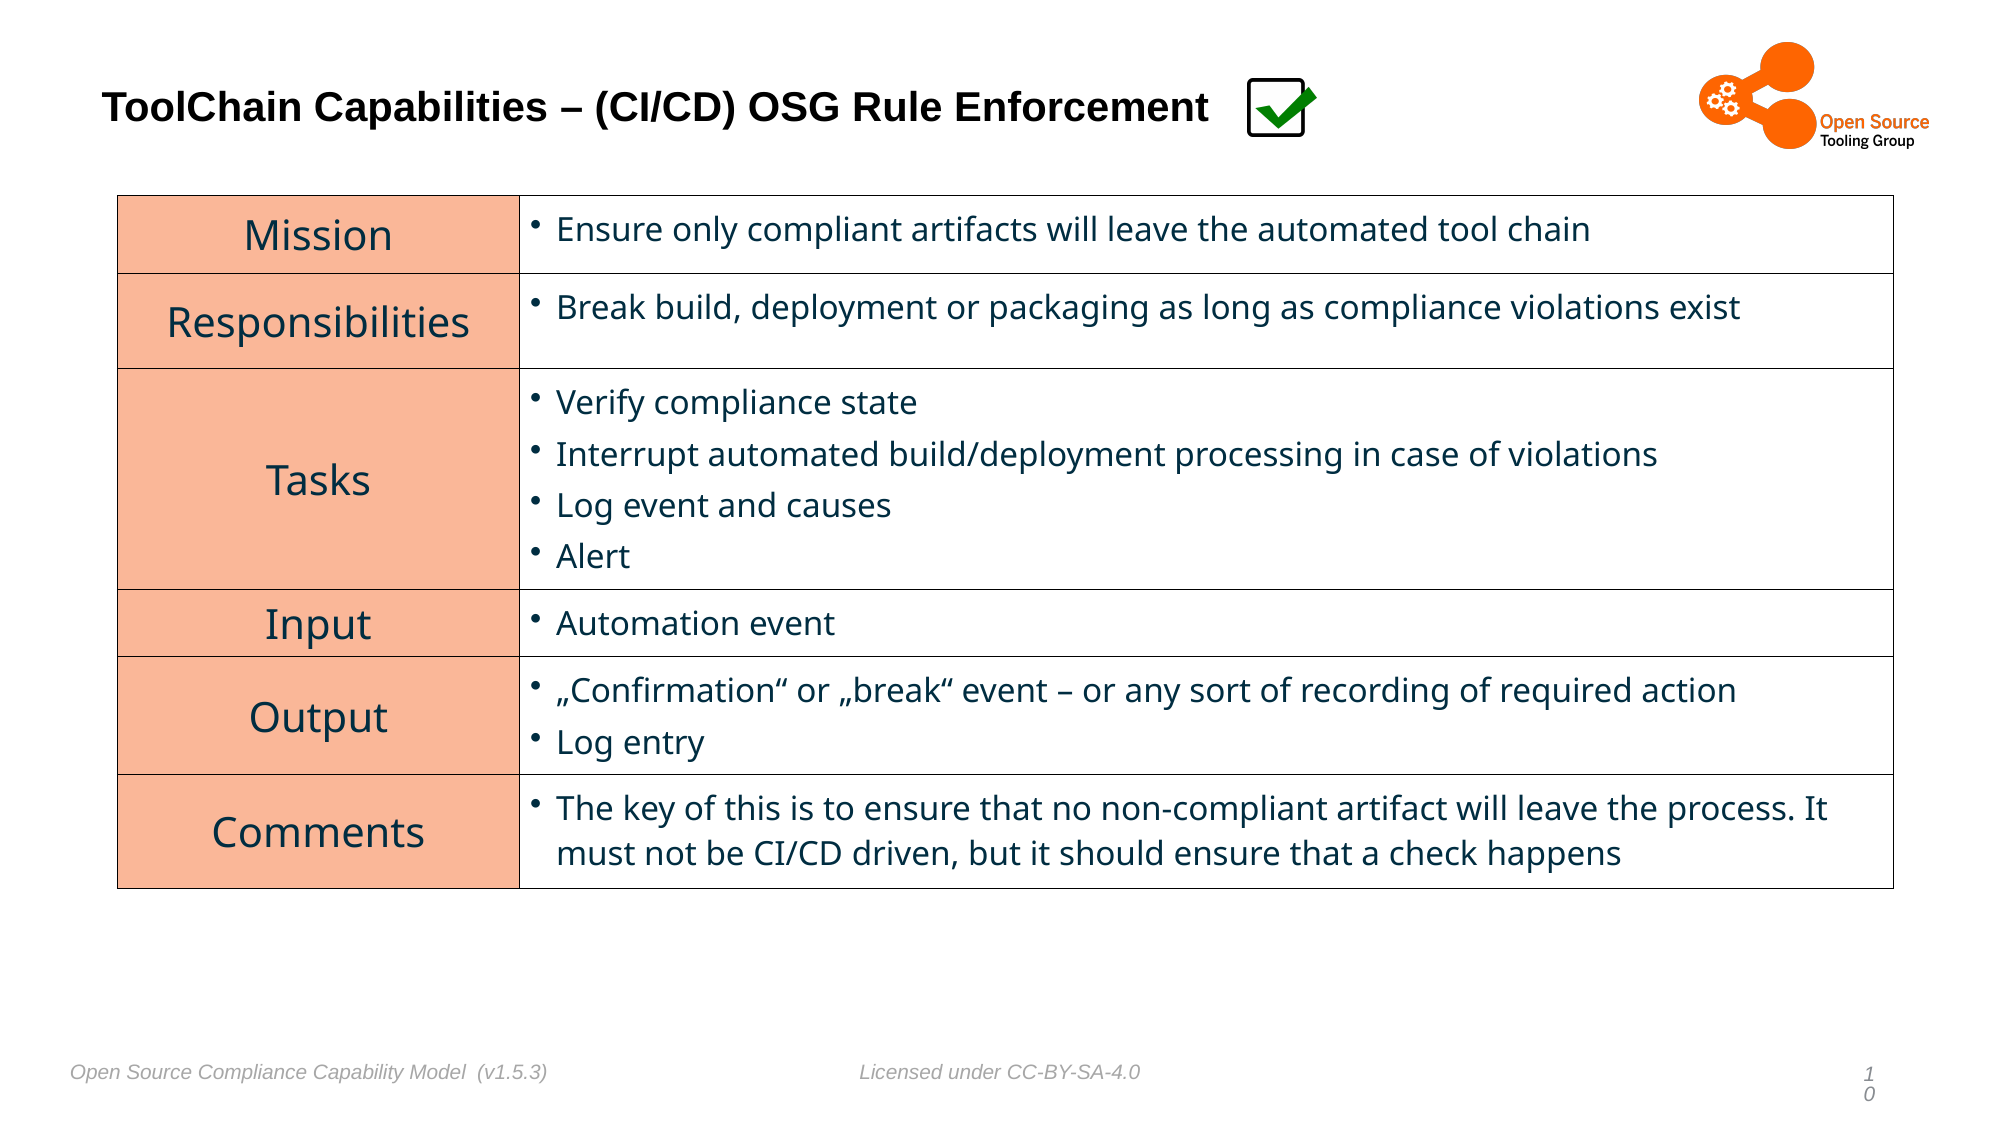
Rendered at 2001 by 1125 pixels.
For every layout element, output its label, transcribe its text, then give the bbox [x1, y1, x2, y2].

table_cell Tasks [118, 369, 519, 589]
table_cell Responsibilities [118, 274, 519, 368]
picture [1246, 78, 1317, 137]
table_header Mission [118, 196, 519, 273]
table_cell The key of this is to ensure that no non-compliant artifact will leave the process. It must not be CI/CD driven, but it should ensure that a check happens [520, 775, 1893, 888]
table_cell Comments [118, 775, 519, 888]
title ToolChain Capabilities – (CI/CD) OSG Rule Enforcement [93, 58, 1707, 157]
table_cell Output [118, 657, 519, 774]
table_cell Break build, deployment or packaging as long as compliance violations exist [520, 274, 1893, 368]
slide_number 10 [1855, 1053, 1886, 1092]
table_cell „Confirmation“ or „break“ event – or any sort of recording of required action Log entry [520, 657, 1893, 774]
table_cell Automation event [520, 590, 1893, 656]
table_cell Input [118, 590, 519, 656]
picture [1699, 42, 1929, 149]
table_header Ensure only compliant artifacts will leave the automated tool chain [520, 196, 1893, 273]
table_cell Verify compliance state Interrupt automated build/deployment processing in case of violations Log event and causes Alert [520, 369, 1893, 589]
